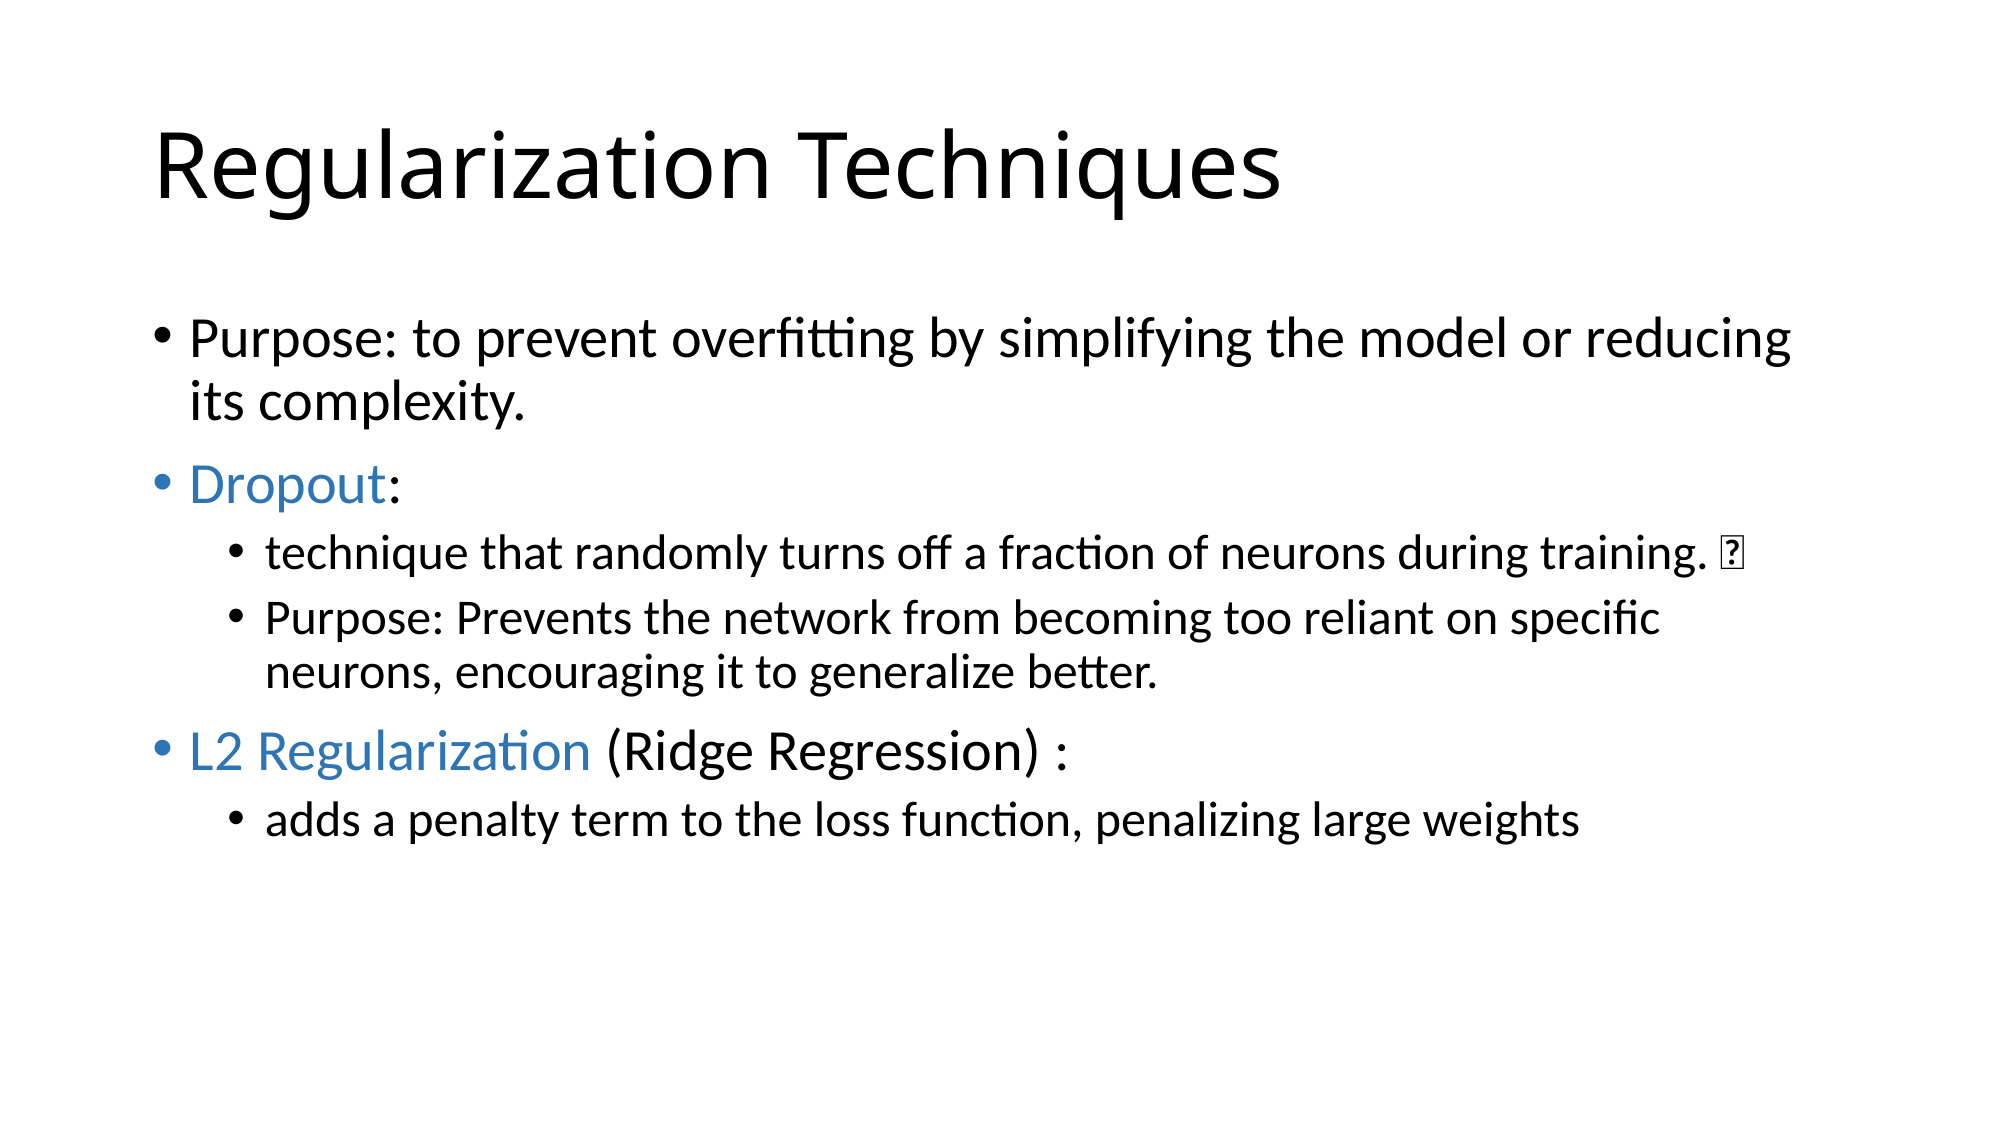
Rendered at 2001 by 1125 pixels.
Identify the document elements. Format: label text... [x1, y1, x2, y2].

title Regularization Techniques [137, 59, 1863, 278]
list Purpose: to prevent overfitting by simplifying the model or reducing its complexity. Dropout: technique that randomly turns off a fraction of neurons during training.  Purpose: Prevents the network from becoming too reliant on specific neurons, encouraging it to generalize better. L2 Regularization (Ridge Regression) : adds a penalty term to the loss function, penalizing large weights [137, 299, 1863, 1014]
